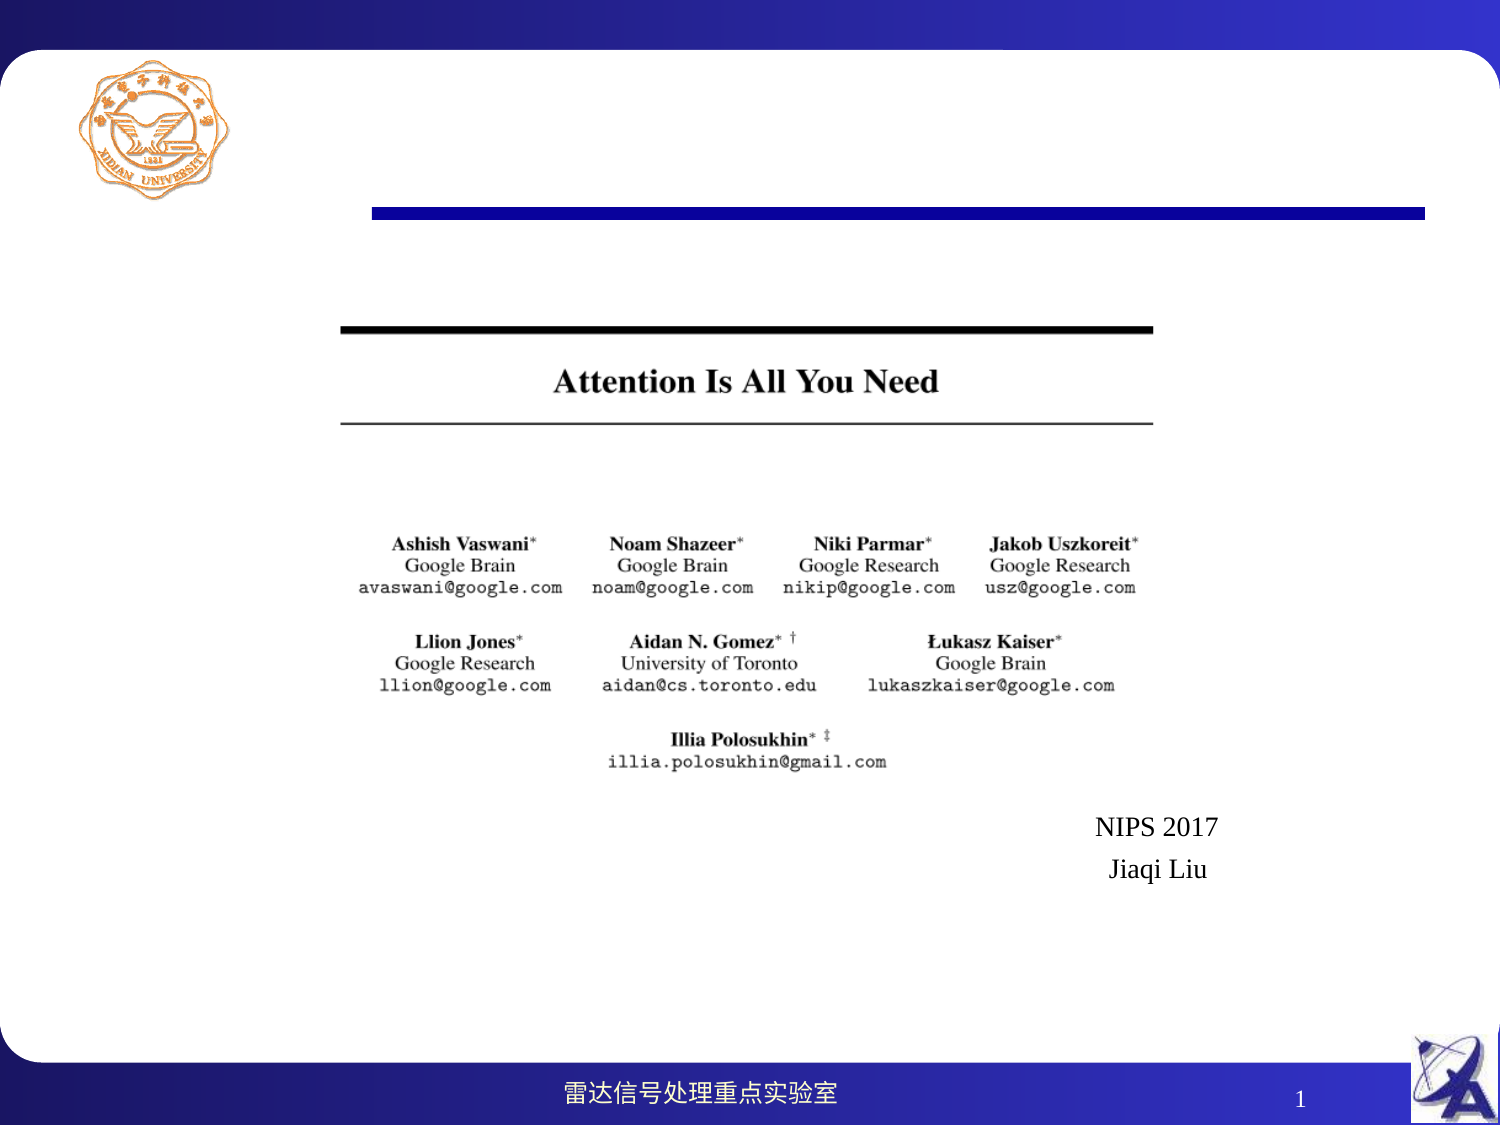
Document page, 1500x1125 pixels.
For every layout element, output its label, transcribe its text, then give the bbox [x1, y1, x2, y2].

picture [1411, 1034, 1498, 1123]
title Outline [76, 54, 231, 202]
text_box Jiaqi Liu [1027, 843, 1223, 892]
picture [316, 310, 1173, 790]
text_box NIPS 2017 [1080, 800, 1260, 850]
slide_number 1 [1234, 1074, 1322, 1125]
